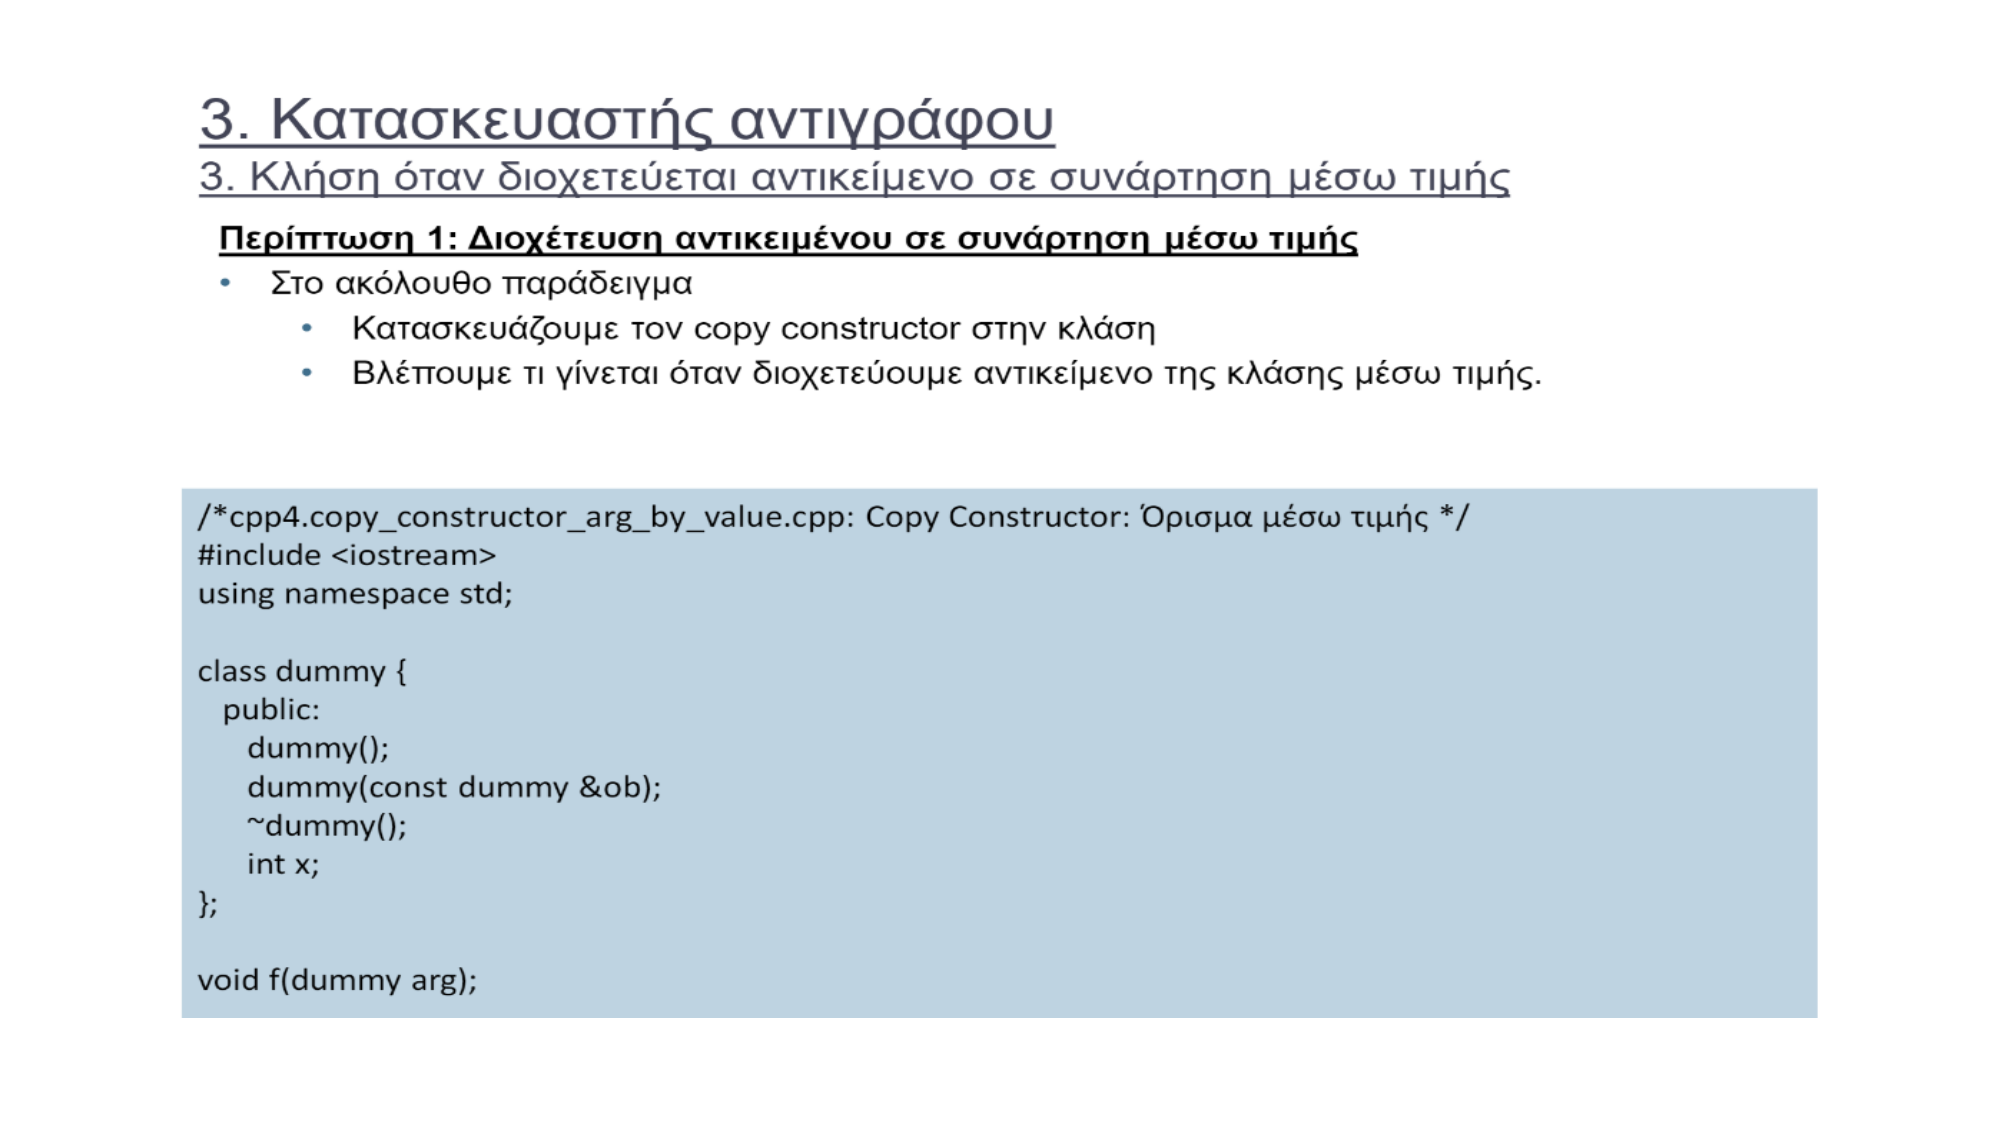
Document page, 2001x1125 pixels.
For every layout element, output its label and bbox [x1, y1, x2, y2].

list [142, 88, 1858, 1018]
